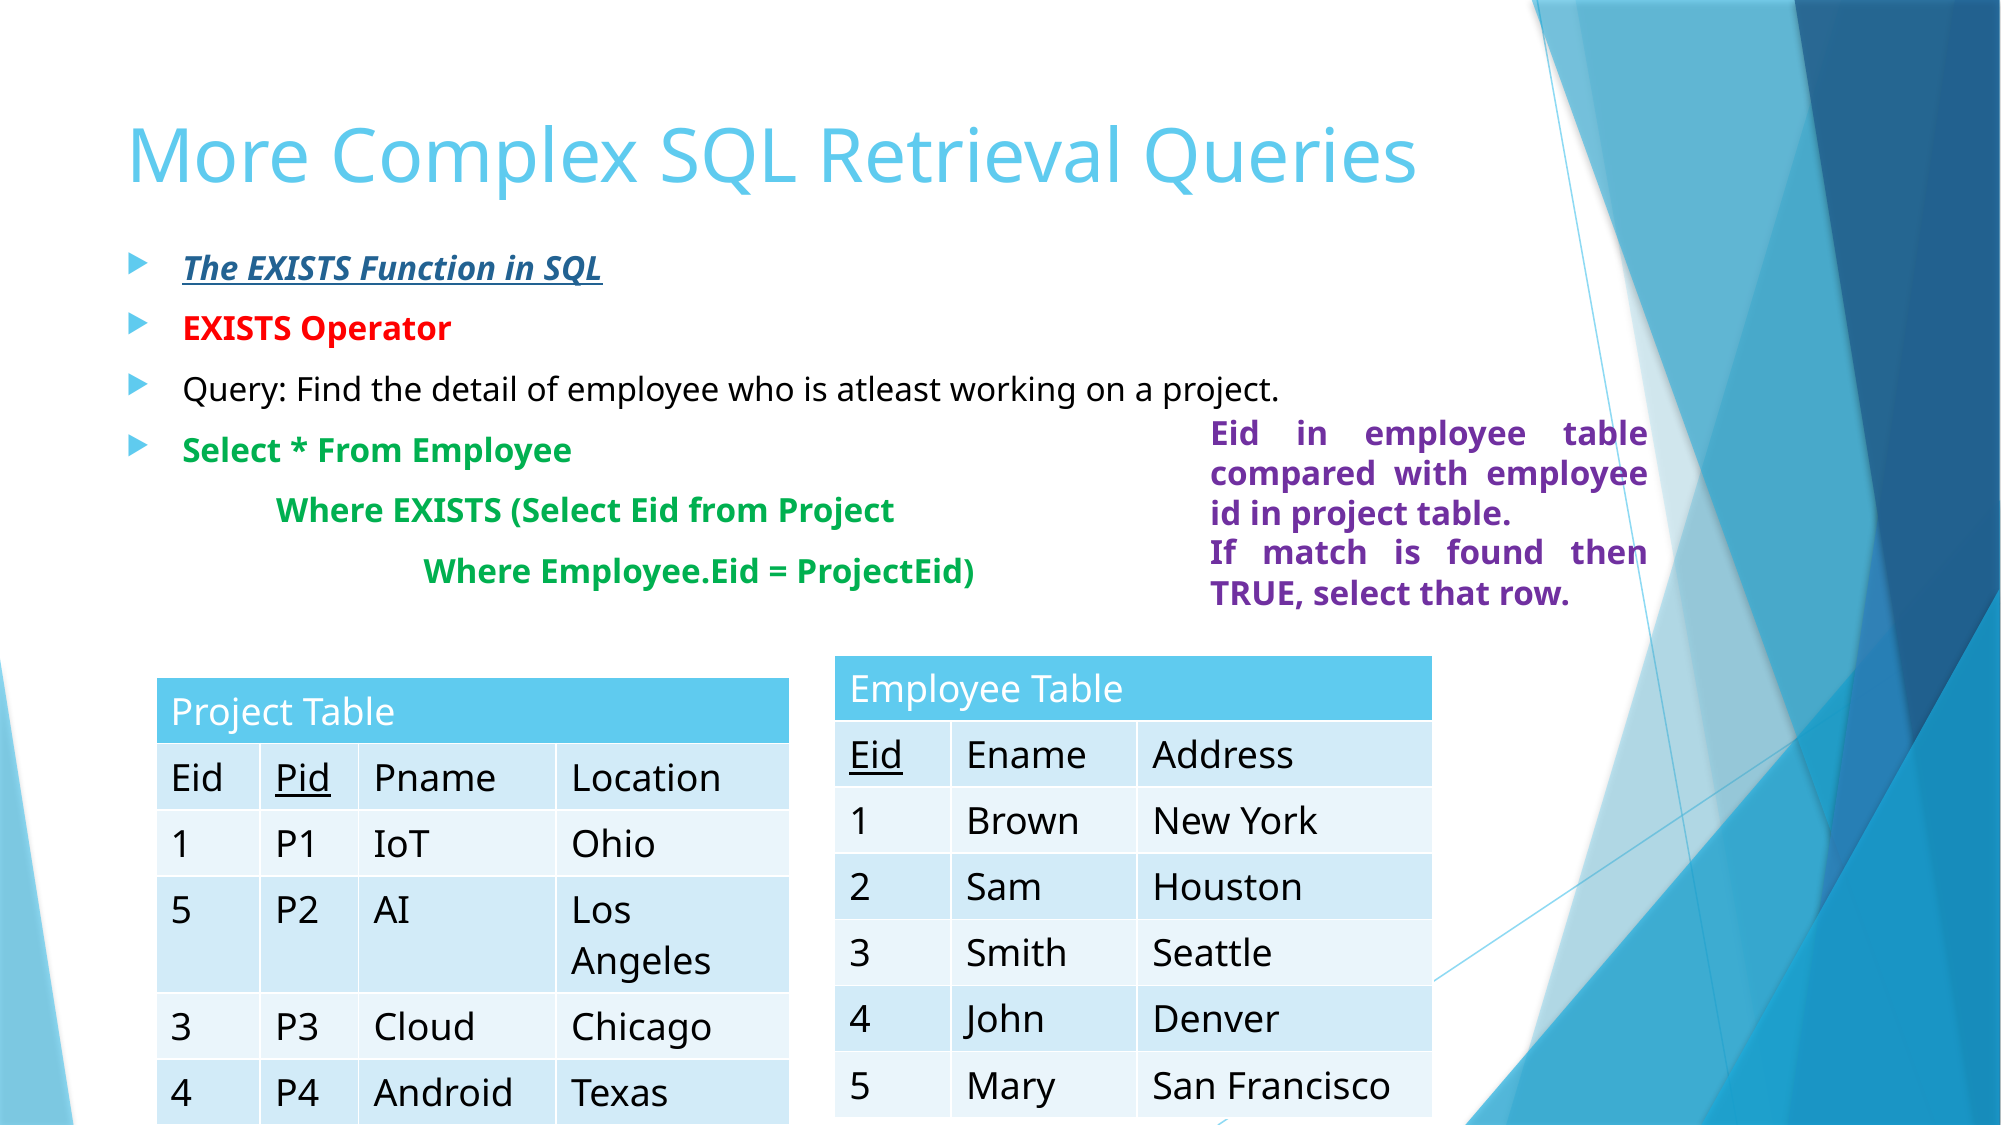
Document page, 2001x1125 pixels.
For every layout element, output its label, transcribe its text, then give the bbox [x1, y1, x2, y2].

table_cell Pname [359, 744, 555, 809]
table_cell IoT [359, 811, 555, 875]
table_cell P4 [261, 1060, 358, 1124]
table_cell 3 [835, 920, 950, 985]
table_cell John [952, 986, 1136, 1051]
table_cell 3 [157, 994, 259, 1058]
table_cell Seattle [1138, 920, 1432, 985]
list The EXISTS Function in SQL EXISTS Operator Query: Find the detail of employee who is atleast working on a project. Select * From Employee Where EXISTS (Select Eid from Project Where Employee.Eid = ProjectEid) [111, 239, 1591, 1004]
table_cell New York [1138, 788, 1432, 852]
table_cell Eid [157, 744, 259, 809]
table_cell Cloud [359, 994, 555, 1058]
table_cell San Francisco [1138, 1052, 1432, 1117]
title More Complex SQL Retrieval Queries [111, 99, 1522, 239]
table_cell Ename [952, 722, 1136, 786]
table_cell 1 [835, 788, 950, 852]
table_cell Mary [952, 1052, 1136, 1117]
table_cell Denver [1138, 986, 1432, 1051]
table_cell Chicago [557, 994, 789, 1058]
table_cell Address [1138, 722, 1432, 786]
table_cell Sam [952, 854, 1136, 919]
table_cell 5 [157, 877, 259, 992]
table_cell 4 [835, 986, 950, 1051]
text_box Eid in employee table compared with employee id in project table. If match is found then TRUE, select that row. [1195, 404, 1664, 619]
table_cell Eid [835, 722, 950, 786]
table_cell 5 [835, 1052, 950, 1117]
table_header Project Table [157, 678, 789, 743]
table_cell Smith [952, 920, 1136, 985]
table_cell Pid [261, 744, 358, 809]
table_cell Los Angeles [557, 877, 789, 992]
table_cell Android [359, 1060, 555, 1124]
table_cell P2 [261, 877, 358, 992]
table_cell P3 [261, 994, 358, 1058]
table_cell Location [557, 744, 789, 809]
table_cell 1 [157, 811, 259, 875]
table_cell Ohio [557, 811, 789, 875]
table_cell AI [359, 877, 555, 992]
table_cell P1 [261, 811, 358, 875]
table_cell 2 [835, 854, 950, 919]
table_cell Brown [952, 788, 1136, 852]
table_cell Texas [557, 1060, 789, 1124]
table_cell 4 [157, 1060, 259, 1124]
table_header Employee Table [835, 656, 1432, 720]
table_cell Houston [1138, 854, 1432, 919]
